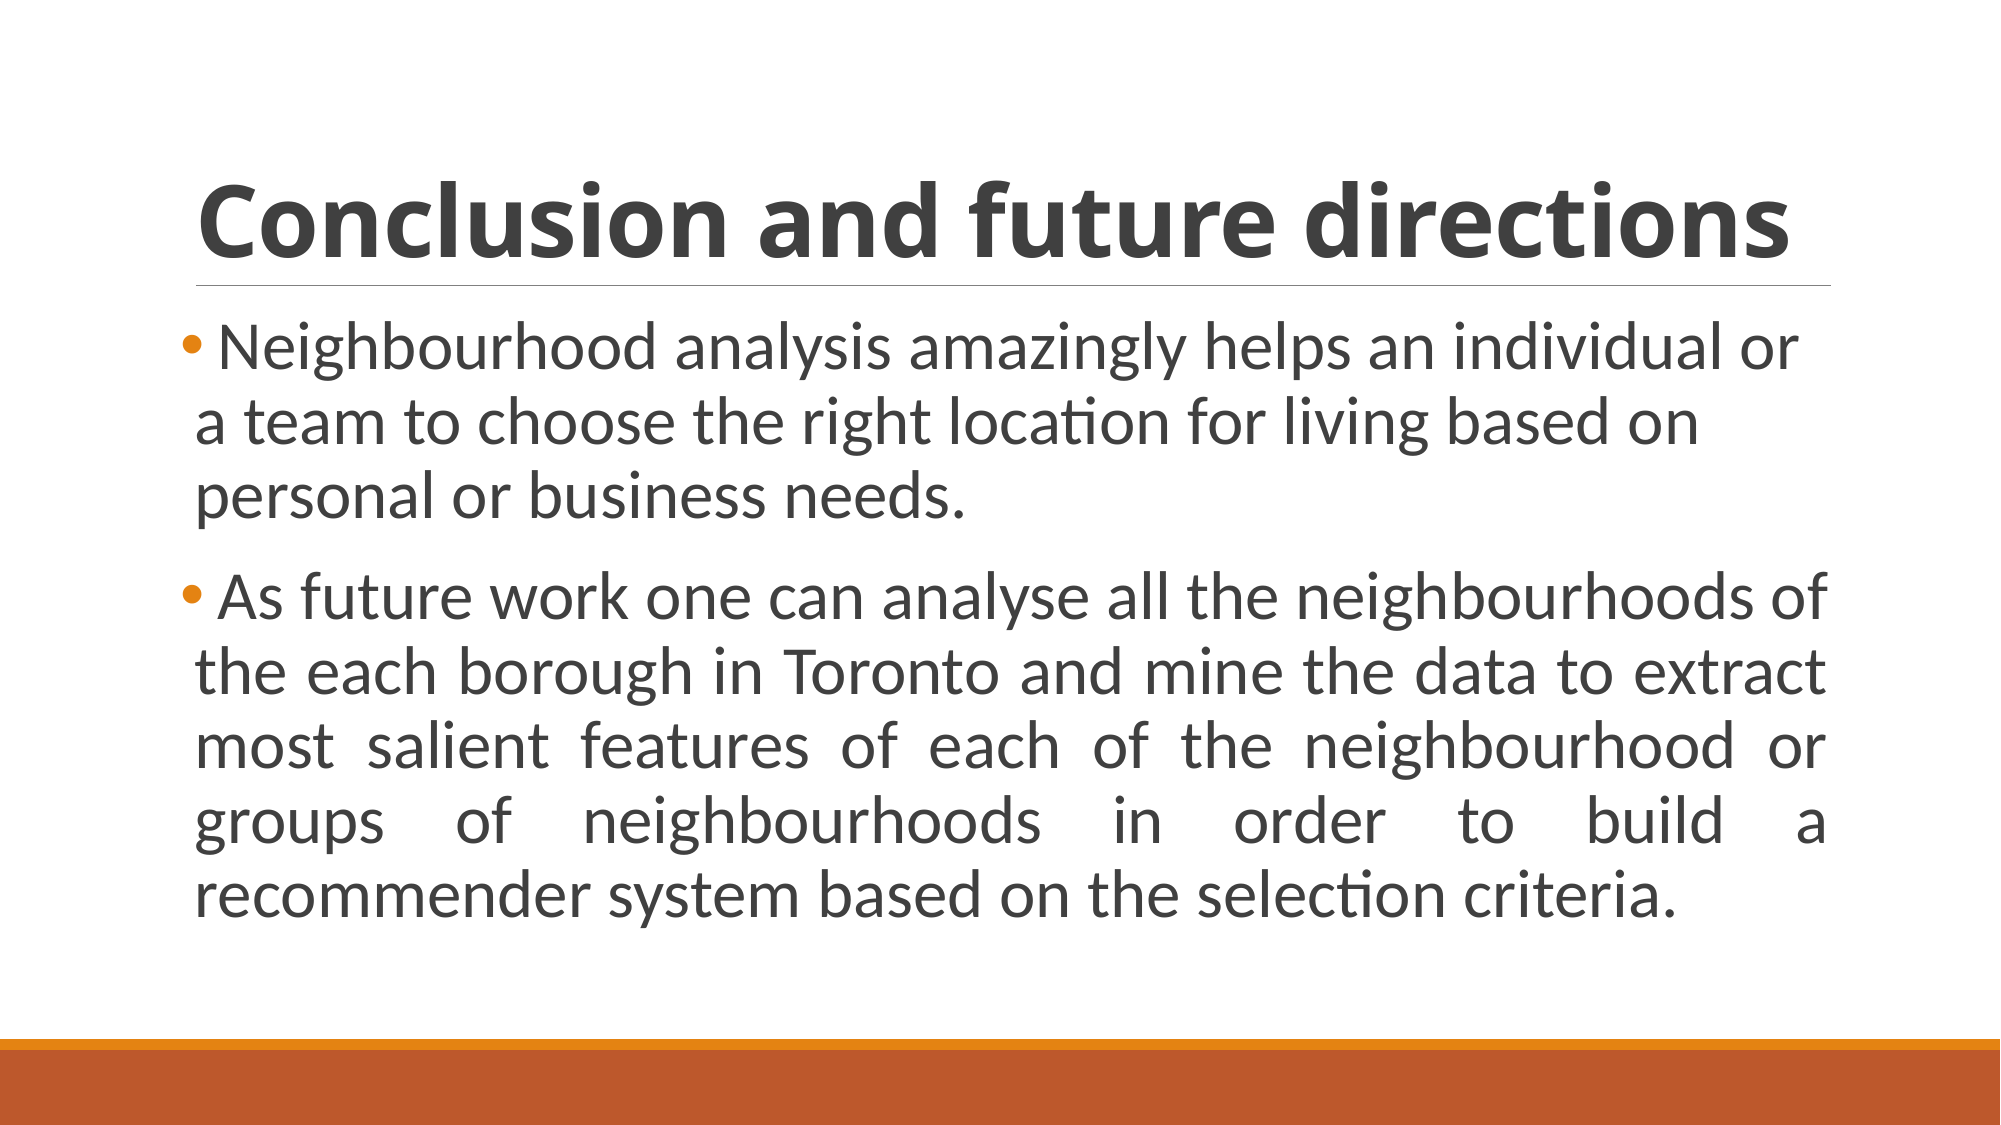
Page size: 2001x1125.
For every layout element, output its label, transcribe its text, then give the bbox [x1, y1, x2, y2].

title Conclusion and future directions [180, 47, 1830, 285]
list Neighbourhood analysis amazingly helps an individual or a team to choose the right location for living based on personal or business needs. As future work one can analyse all the neighbourhoods of the each borough in Toronto and mine the data to extract most salient features of each of the neighbourhood or groups of neighbourhoods in order to build a recommender system based on the selection criteria. [180, 302, 1830, 963]
